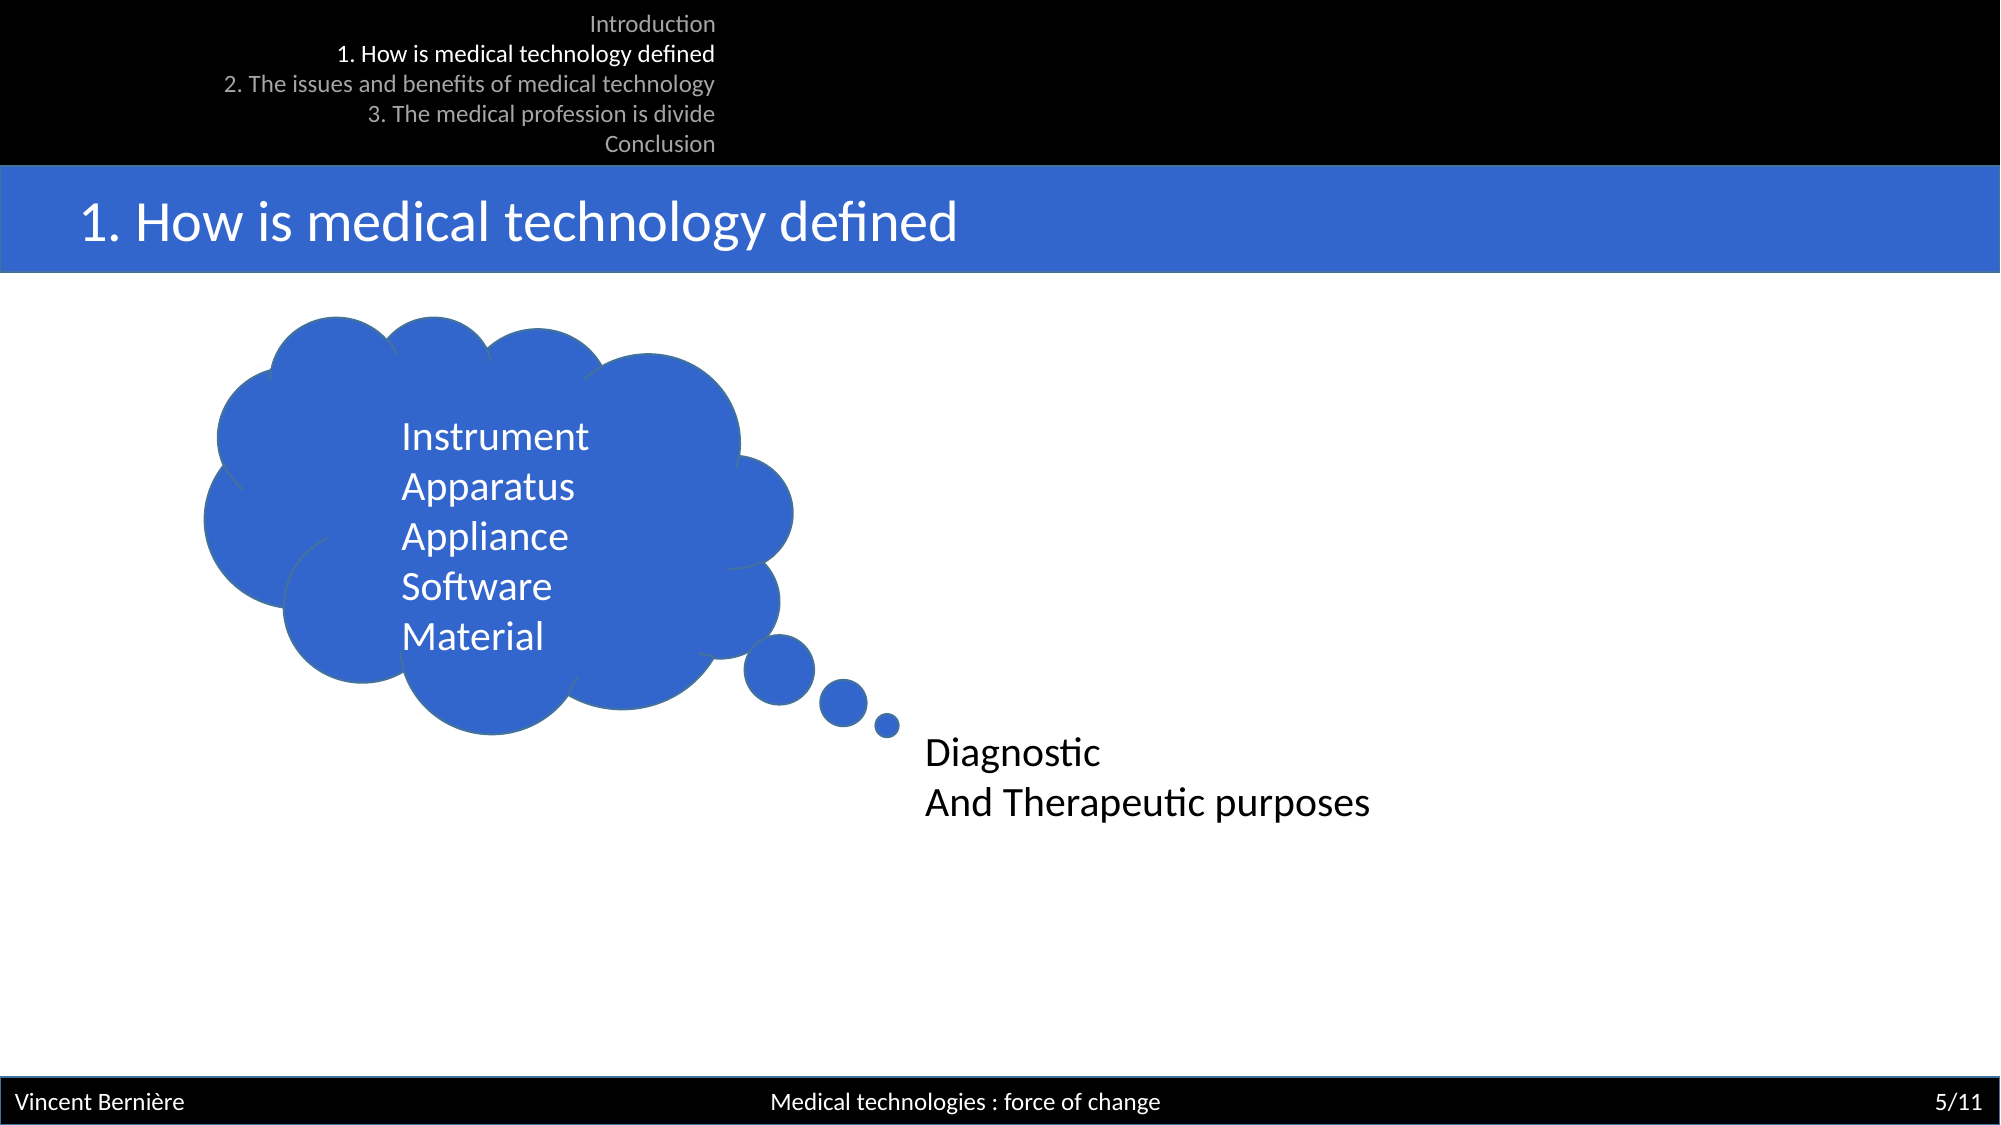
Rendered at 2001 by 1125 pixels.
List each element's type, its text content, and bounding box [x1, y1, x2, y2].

text_box [0, 165, 2000, 273]
text_box 1. How is medical technology defined [63, 175, 1031, 261]
text_box Instrument Apparatus Appliance Software Material [86, 401, 1053, 767]
text_box Diagnostic And Therapeutic purposes [910, 717, 1511, 832]
text_box [731, 0, 2000, 165]
text_box Introduction 1. How is medical technology defined 2. The issues and benefits of medical technology 3. The medical profession is divide Conclusion [0, 0, 731, 165]
text_box [227, 316, 731, 401]
text_box Vincent Bernière Medical technologies : force of change 5/11 [0, 1078, 2000, 1124]
